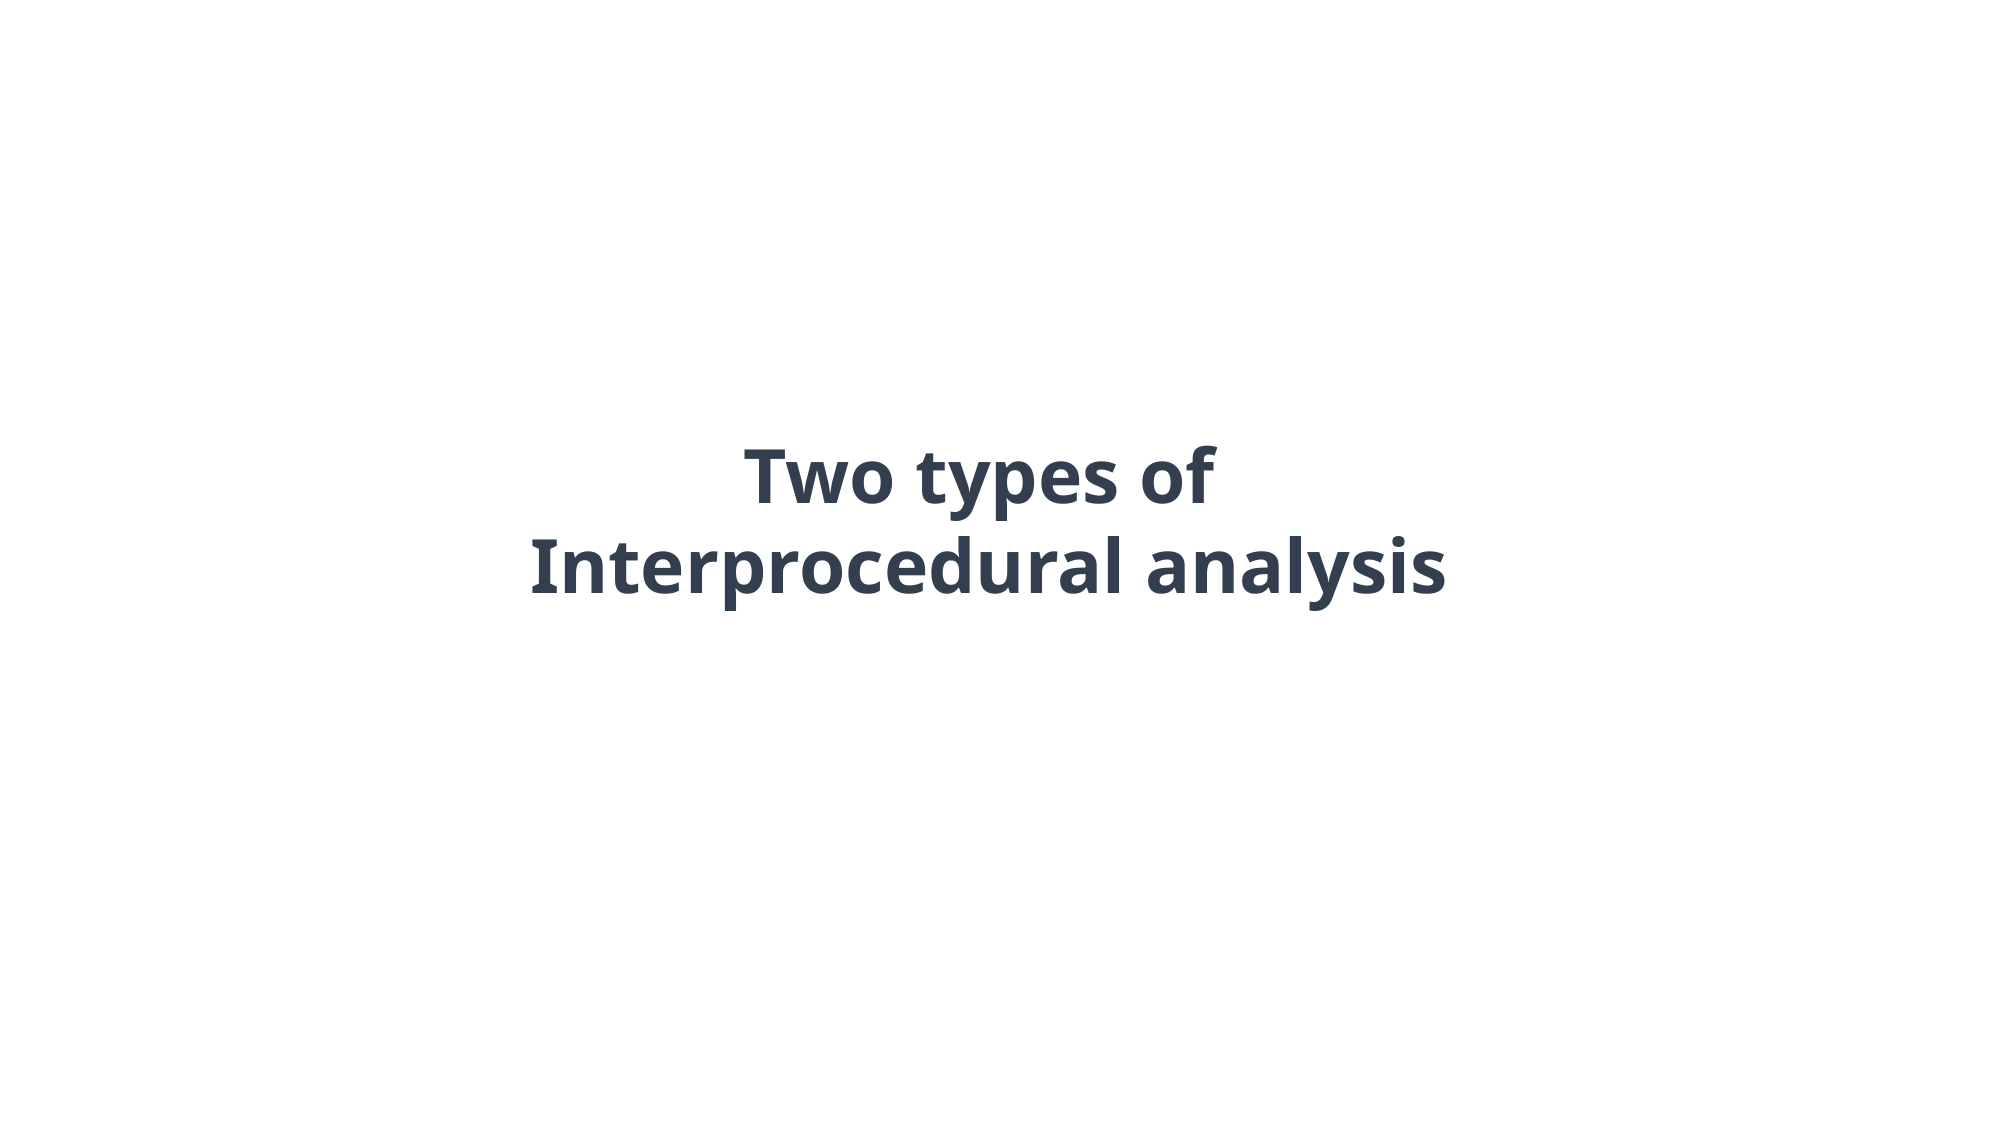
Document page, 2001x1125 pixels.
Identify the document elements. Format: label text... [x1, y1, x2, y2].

text_box Two types of Interprocedural analysis [231, 421, 1747, 616]
